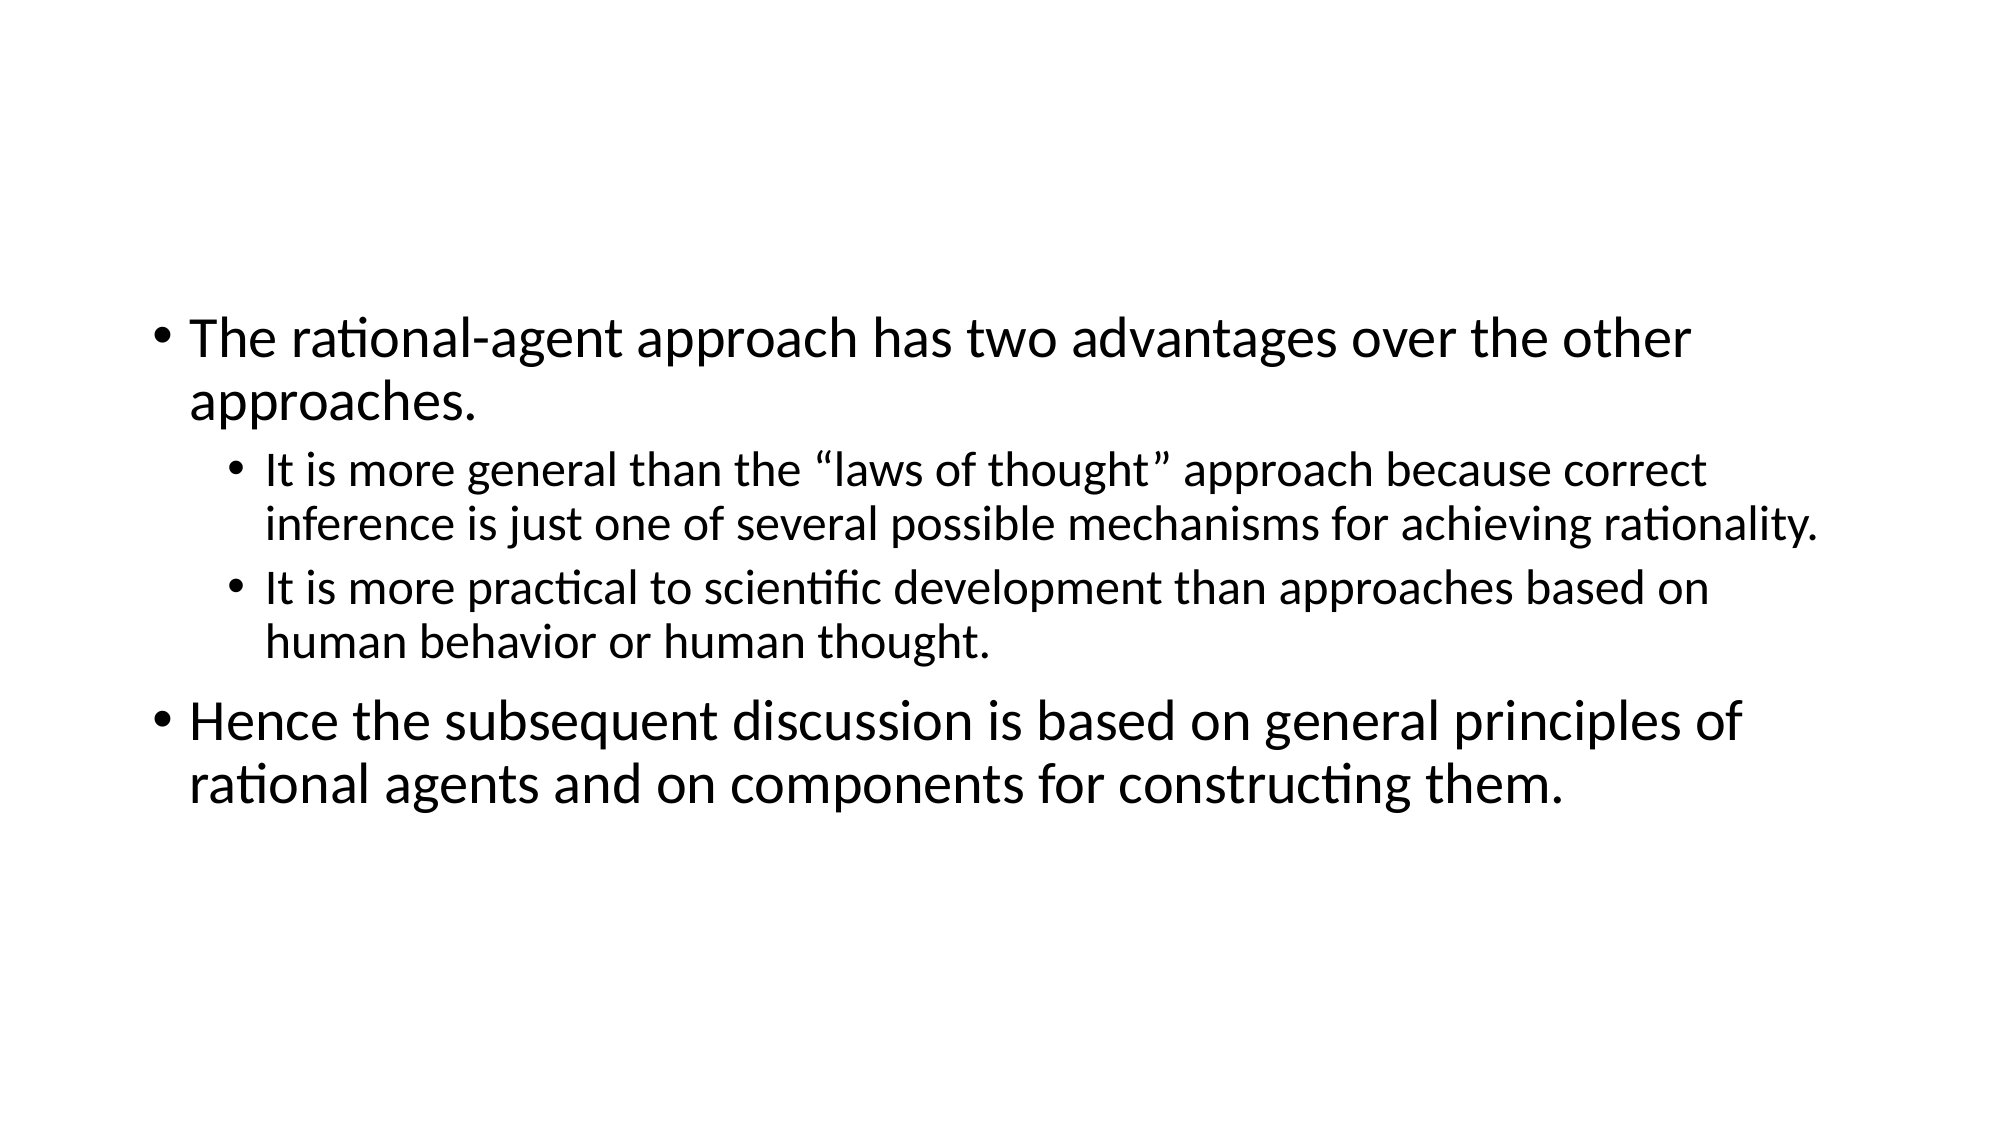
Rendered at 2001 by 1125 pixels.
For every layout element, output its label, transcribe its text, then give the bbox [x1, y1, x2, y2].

list The rational-agent approach has two advantages over the other approaches. It is more general than the “laws of thought” approach because correct inference is just one of several possible mechanisms for achieving rationality. It is more practical to scientific development than approaches based on human behavior or human thought. Hence the subsequent discussion is based on general principles of rational agents and on components for constructing them. [137, 299, 1863, 1014]
